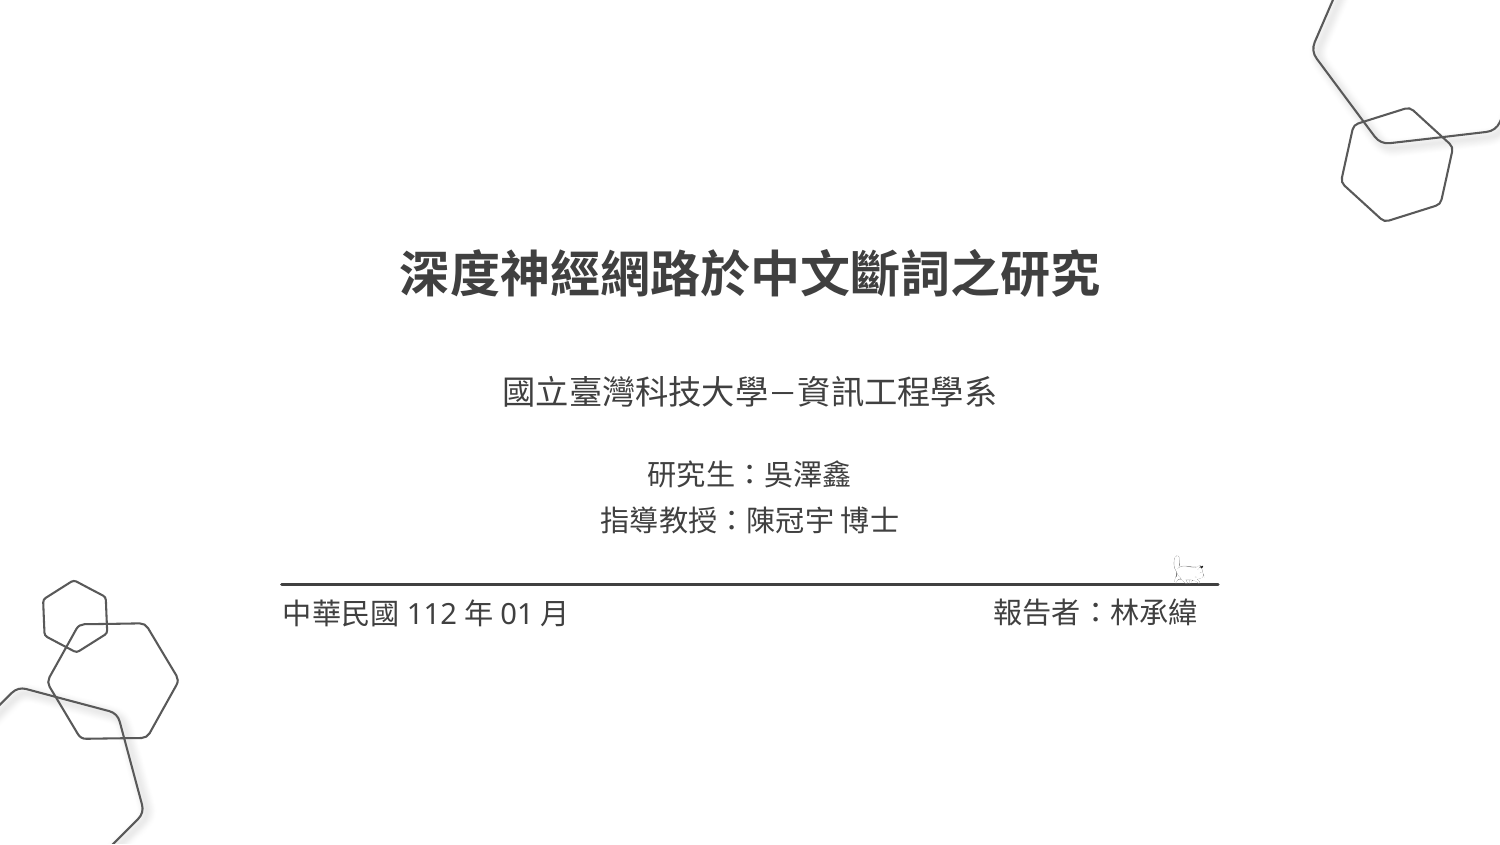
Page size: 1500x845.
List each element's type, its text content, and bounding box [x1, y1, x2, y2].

text_box 中華民國112年01月 [274, 590, 579, 635]
text_box [1312, 0, 1500, 138]
text_box 深度神經網路於中文斷詞之研究 [19, 235, 1481, 310]
text_box [1340, 107, 1454, 222]
text_box 報告者：林承緯 [984, 590, 1207, 634]
text_box 國立臺灣科技大學－資訊工程學系 [456, 367, 1044, 416]
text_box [0, 584, 171, 844]
picture [1145, 540, 1229, 588]
text_box 研究生：吳澤鑫 [639, 452, 861, 496]
text_box 指導教授：陳冠宇 博士 [592, 498, 908, 542]
